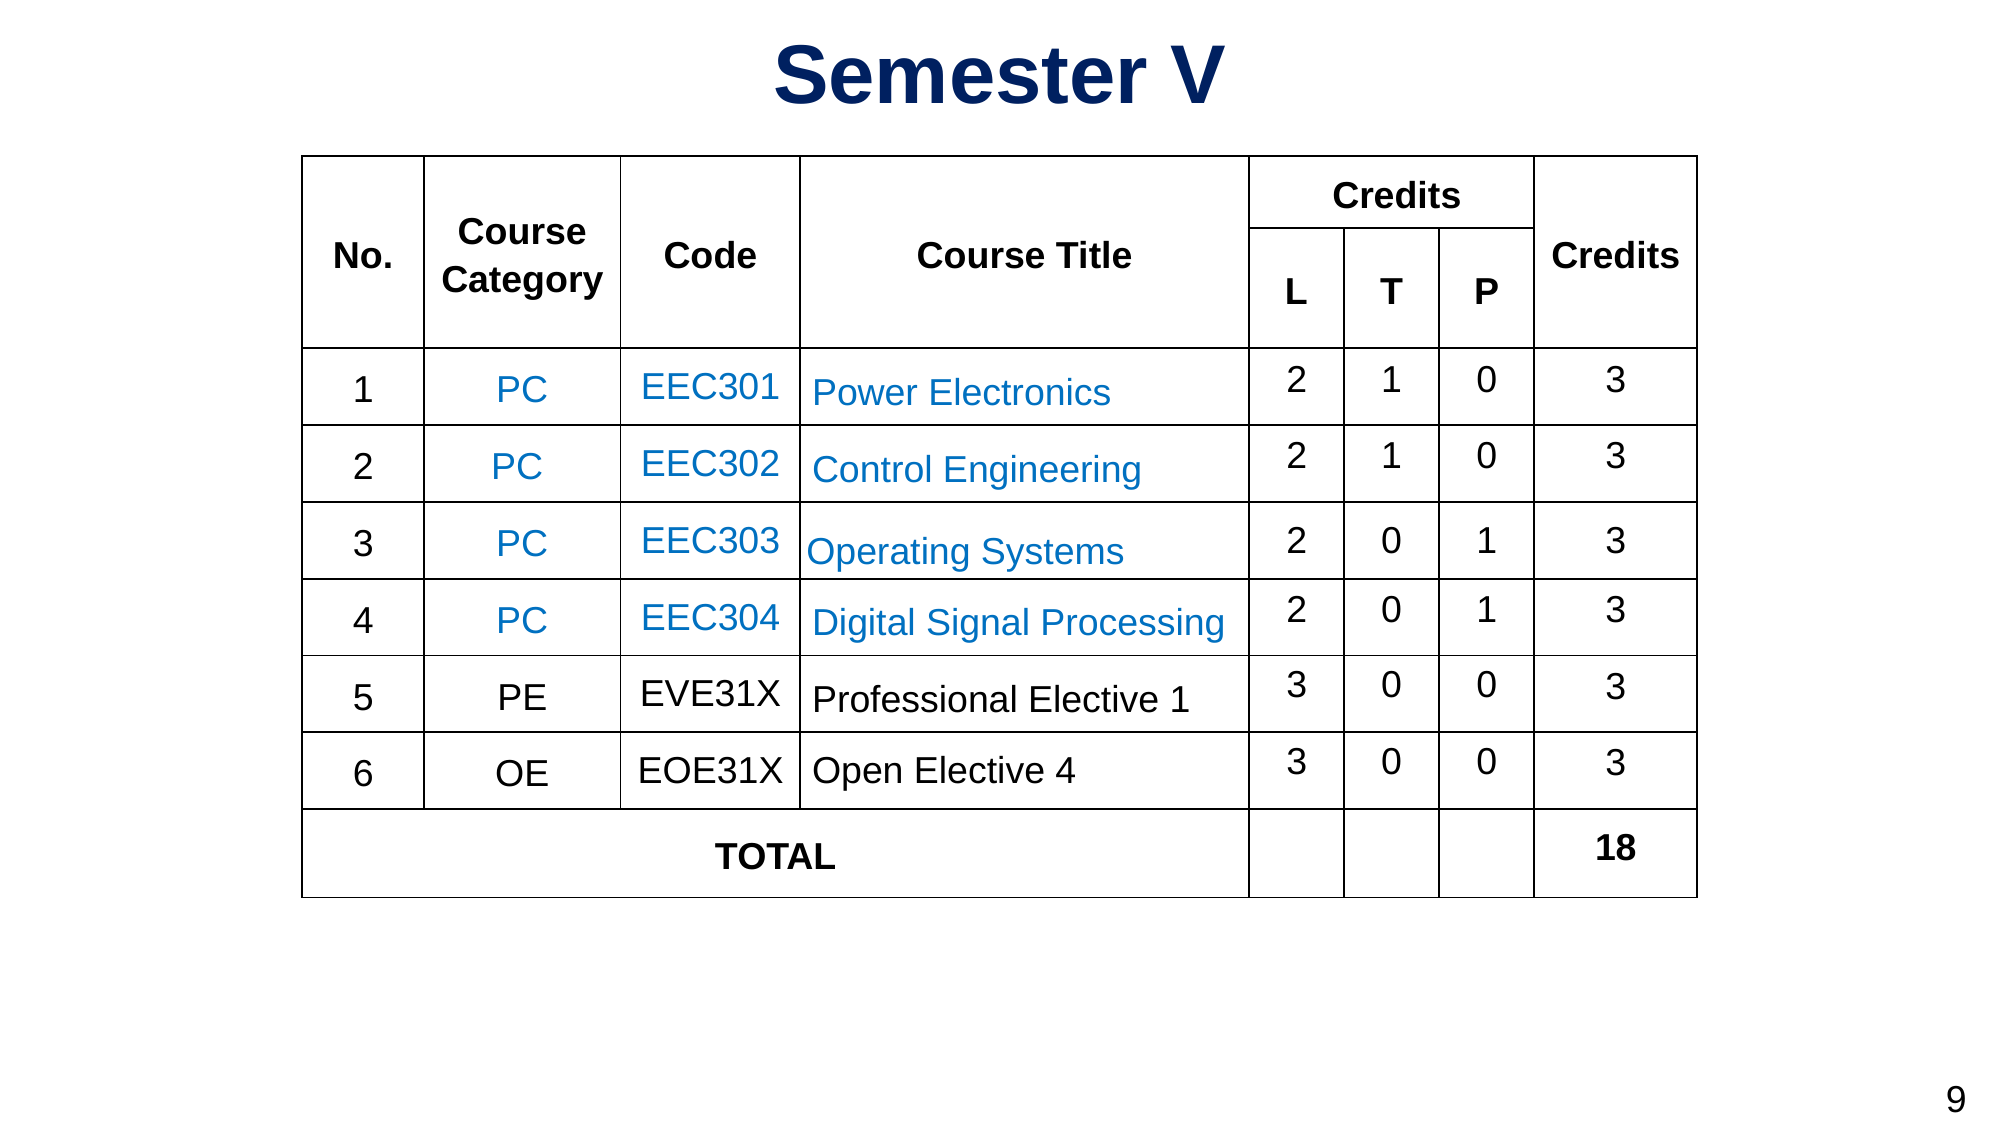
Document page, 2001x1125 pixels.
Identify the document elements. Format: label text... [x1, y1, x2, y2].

table_cell EEC302 [621, 426, 799, 501]
table_cell 0 [1345, 580, 1438, 655]
table_cell 6 [303, 733, 423, 808]
table_header No. [303, 157, 423, 347]
table_cell Power Electronics [801, 349, 1248, 424]
table_cell [1250, 810, 1343, 897]
table_cell 0 [1440, 426, 1533, 501]
table_cell Open Elective 4 [801, 733, 1248, 808]
table_cell 0 [1345, 733, 1438, 808]
table_cell EOE31X [621, 733, 799, 808]
table_cell 3 [1535, 426, 1696, 501]
table_cell T [1345, 229, 1438, 347]
table_cell [1440, 810, 1533, 897]
table_cell EVE31X [621, 656, 799, 731]
table_cell 5 [303, 656, 423, 731]
table_cell PC [425, 349, 620, 424]
table_cell Control Engineering [801, 426, 1248, 501]
table_cell 3 [1250, 656, 1343, 731]
table_cell 3 [1250, 733, 1343, 808]
table_cell PC [425, 580, 620, 655]
table_cell 0 [1440, 349, 1533, 424]
table_cell 2 [1250, 349, 1343, 424]
table_cell 1 [1440, 580, 1533, 655]
table_cell 0 [1440, 656, 1533, 731]
table_header Course Title [801, 157, 1248, 347]
table_cell 1 [303, 349, 423, 424]
table_cell 2 [1250, 580, 1343, 655]
table_cell EEC301 [621, 349, 799, 424]
table_cell 3 [303, 503, 423, 578]
table_header Credits [1250, 157, 1533, 227]
table_header Course Category [425, 157, 620, 347]
table_cell 3 [1535, 503, 1696, 578]
text_box Semester V [0, 0, 2000, 157]
table_cell 0 [1440, 733, 1533, 808]
table_cell 1 [1345, 426, 1438, 501]
table_header Credits [1535, 157, 1696, 347]
table_cell 0 [1345, 656, 1438, 731]
table_cell 1 [1345, 349, 1438, 424]
table_cell 3 [1535, 656, 1696, 731]
table_cell Professional Elective 1 [801, 656, 1248, 731]
table_cell 2 [1250, 503, 1343, 578]
table_header Code [621, 157, 799, 347]
table_cell 3​ [1535, 733, 1696, 808]
table_cell 2 [303, 426, 423, 501]
table_cell EEC303 [621, 503, 799, 578]
table_cell 18​ [1535, 810, 1696, 897]
table_cell 3 [1535, 349, 1696, 424]
table_cell PC [425, 503, 620, 578]
table_cell [1345, 810, 1438, 897]
table_cell 0 [1345, 503, 1438, 578]
table_cell Digital Signal Processing [801, 580, 1248, 655]
table_cell Operating Systems [801, 503, 1248, 578]
table_cell 3 [1535, 580, 1696, 655]
table_cell OE [425, 733, 620, 808]
table_cell P [1440, 229, 1533, 347]
table_cell 2 [1250, 426, 1343, 501]
table_cell PC [425, 426, 620, 501]
table_cell TOTAL [303, 810, 1248, 897]
table_cell 1 [1440, 503, 1533, 578]
table_cell L [1250, 229, 1343, 347]
slide_number 9 [1531, 1067, 1982, 1125]
table_cell 4 [303, 580, 423, 655]
table_cell EEC304 [621, 580, 799, 655]
table_cell PE [425, 656, 620, 731]
